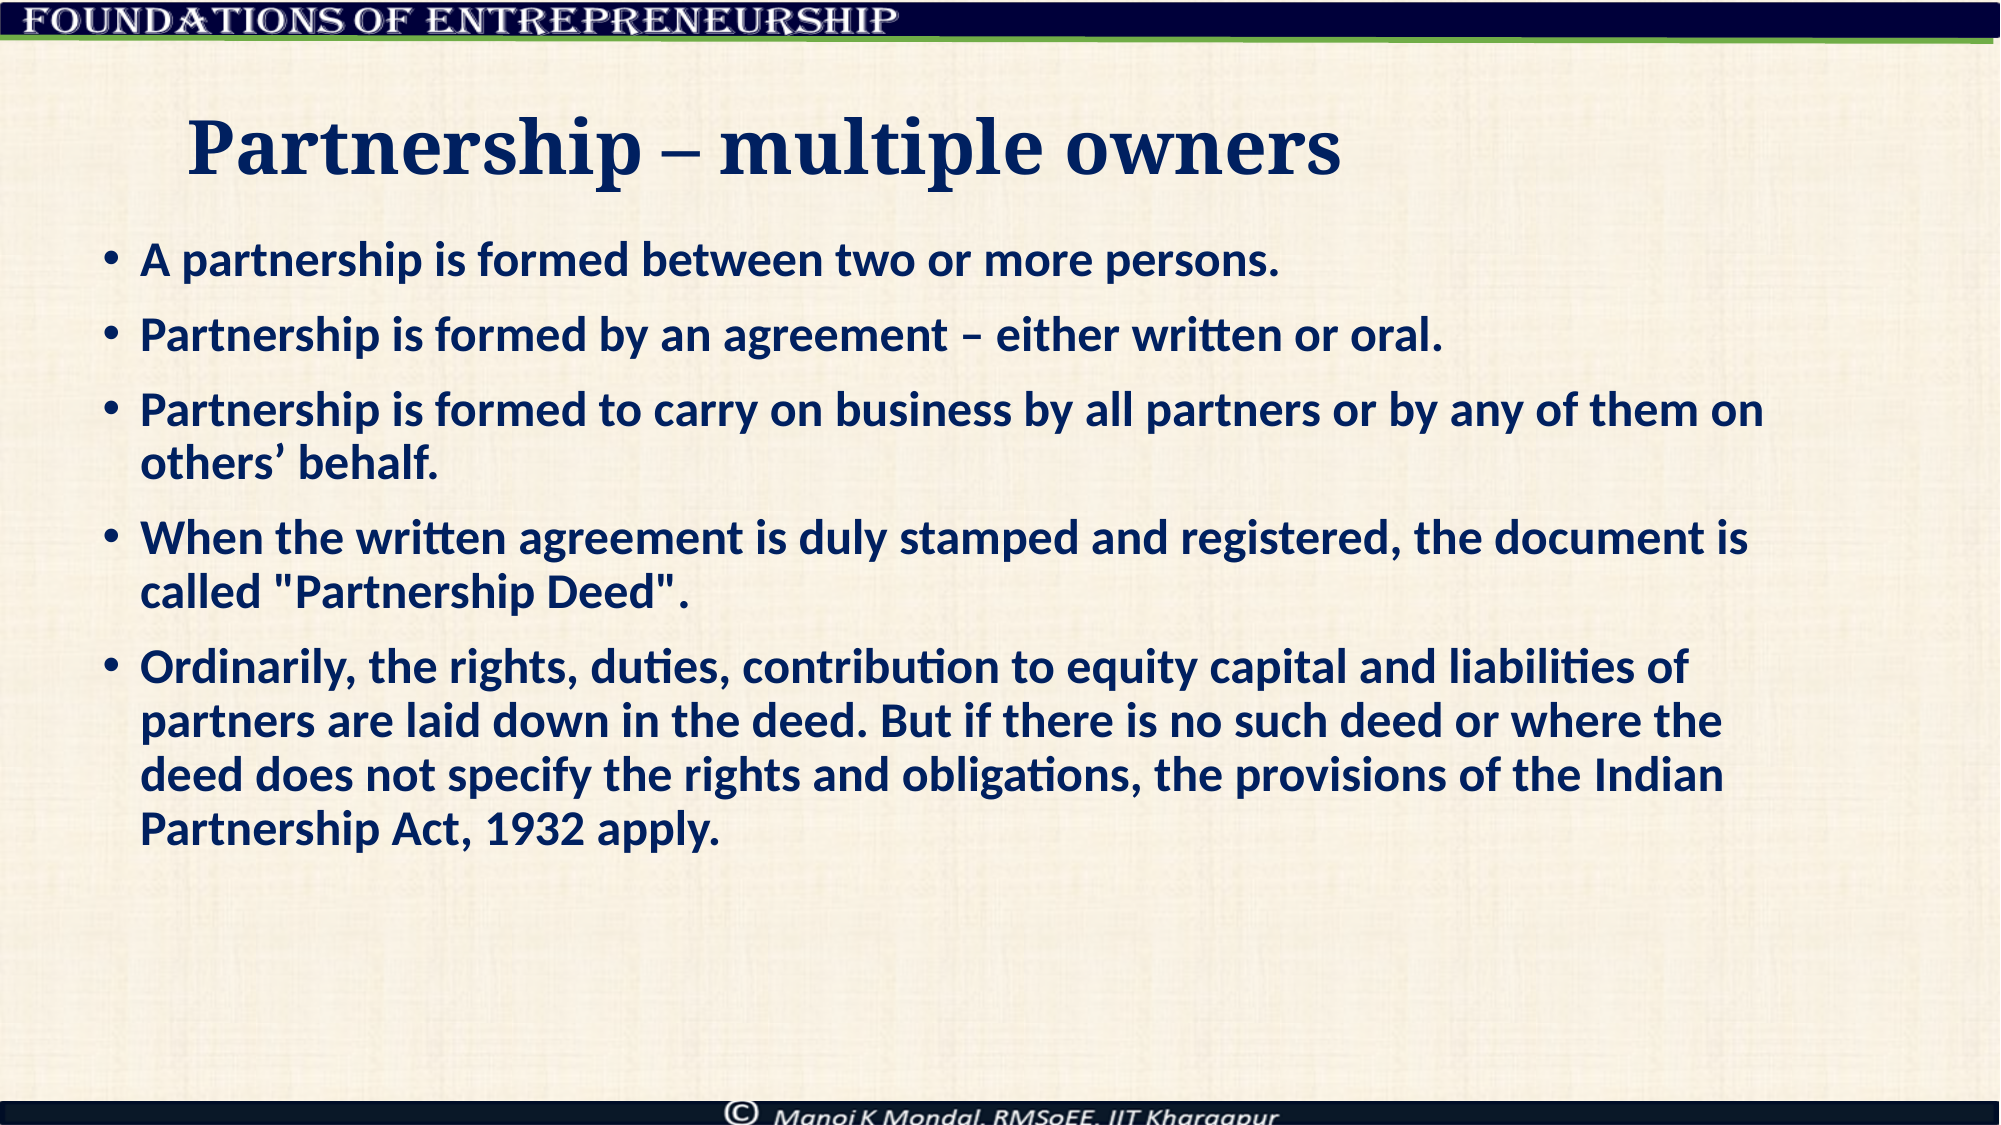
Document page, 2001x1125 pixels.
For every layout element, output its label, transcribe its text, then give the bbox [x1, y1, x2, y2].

list A partnership is formed between two or more persons. Partnership is formed by an agreement – either written or oral. Partnership is formed to carry on business by all partners or by any of them on others’ behalf. When the written agreement is duly stamped and registered, the document is called "Partnership Deed". Ordinarily, the rights, duties, contribution to equity capital and liabilities of partners are laid down in the deed. But if there is no such deed or where the deed does not specify the rights and obligations, the provisions of the Indian Partnership Act, 1932 apply. [87, 225, 1822, 962]
title Partnership – multiple owners [172, 102, 1673, 225]
picture [0, 1101, 1999, 1125]
picture [0, 0, 2000, 43]
